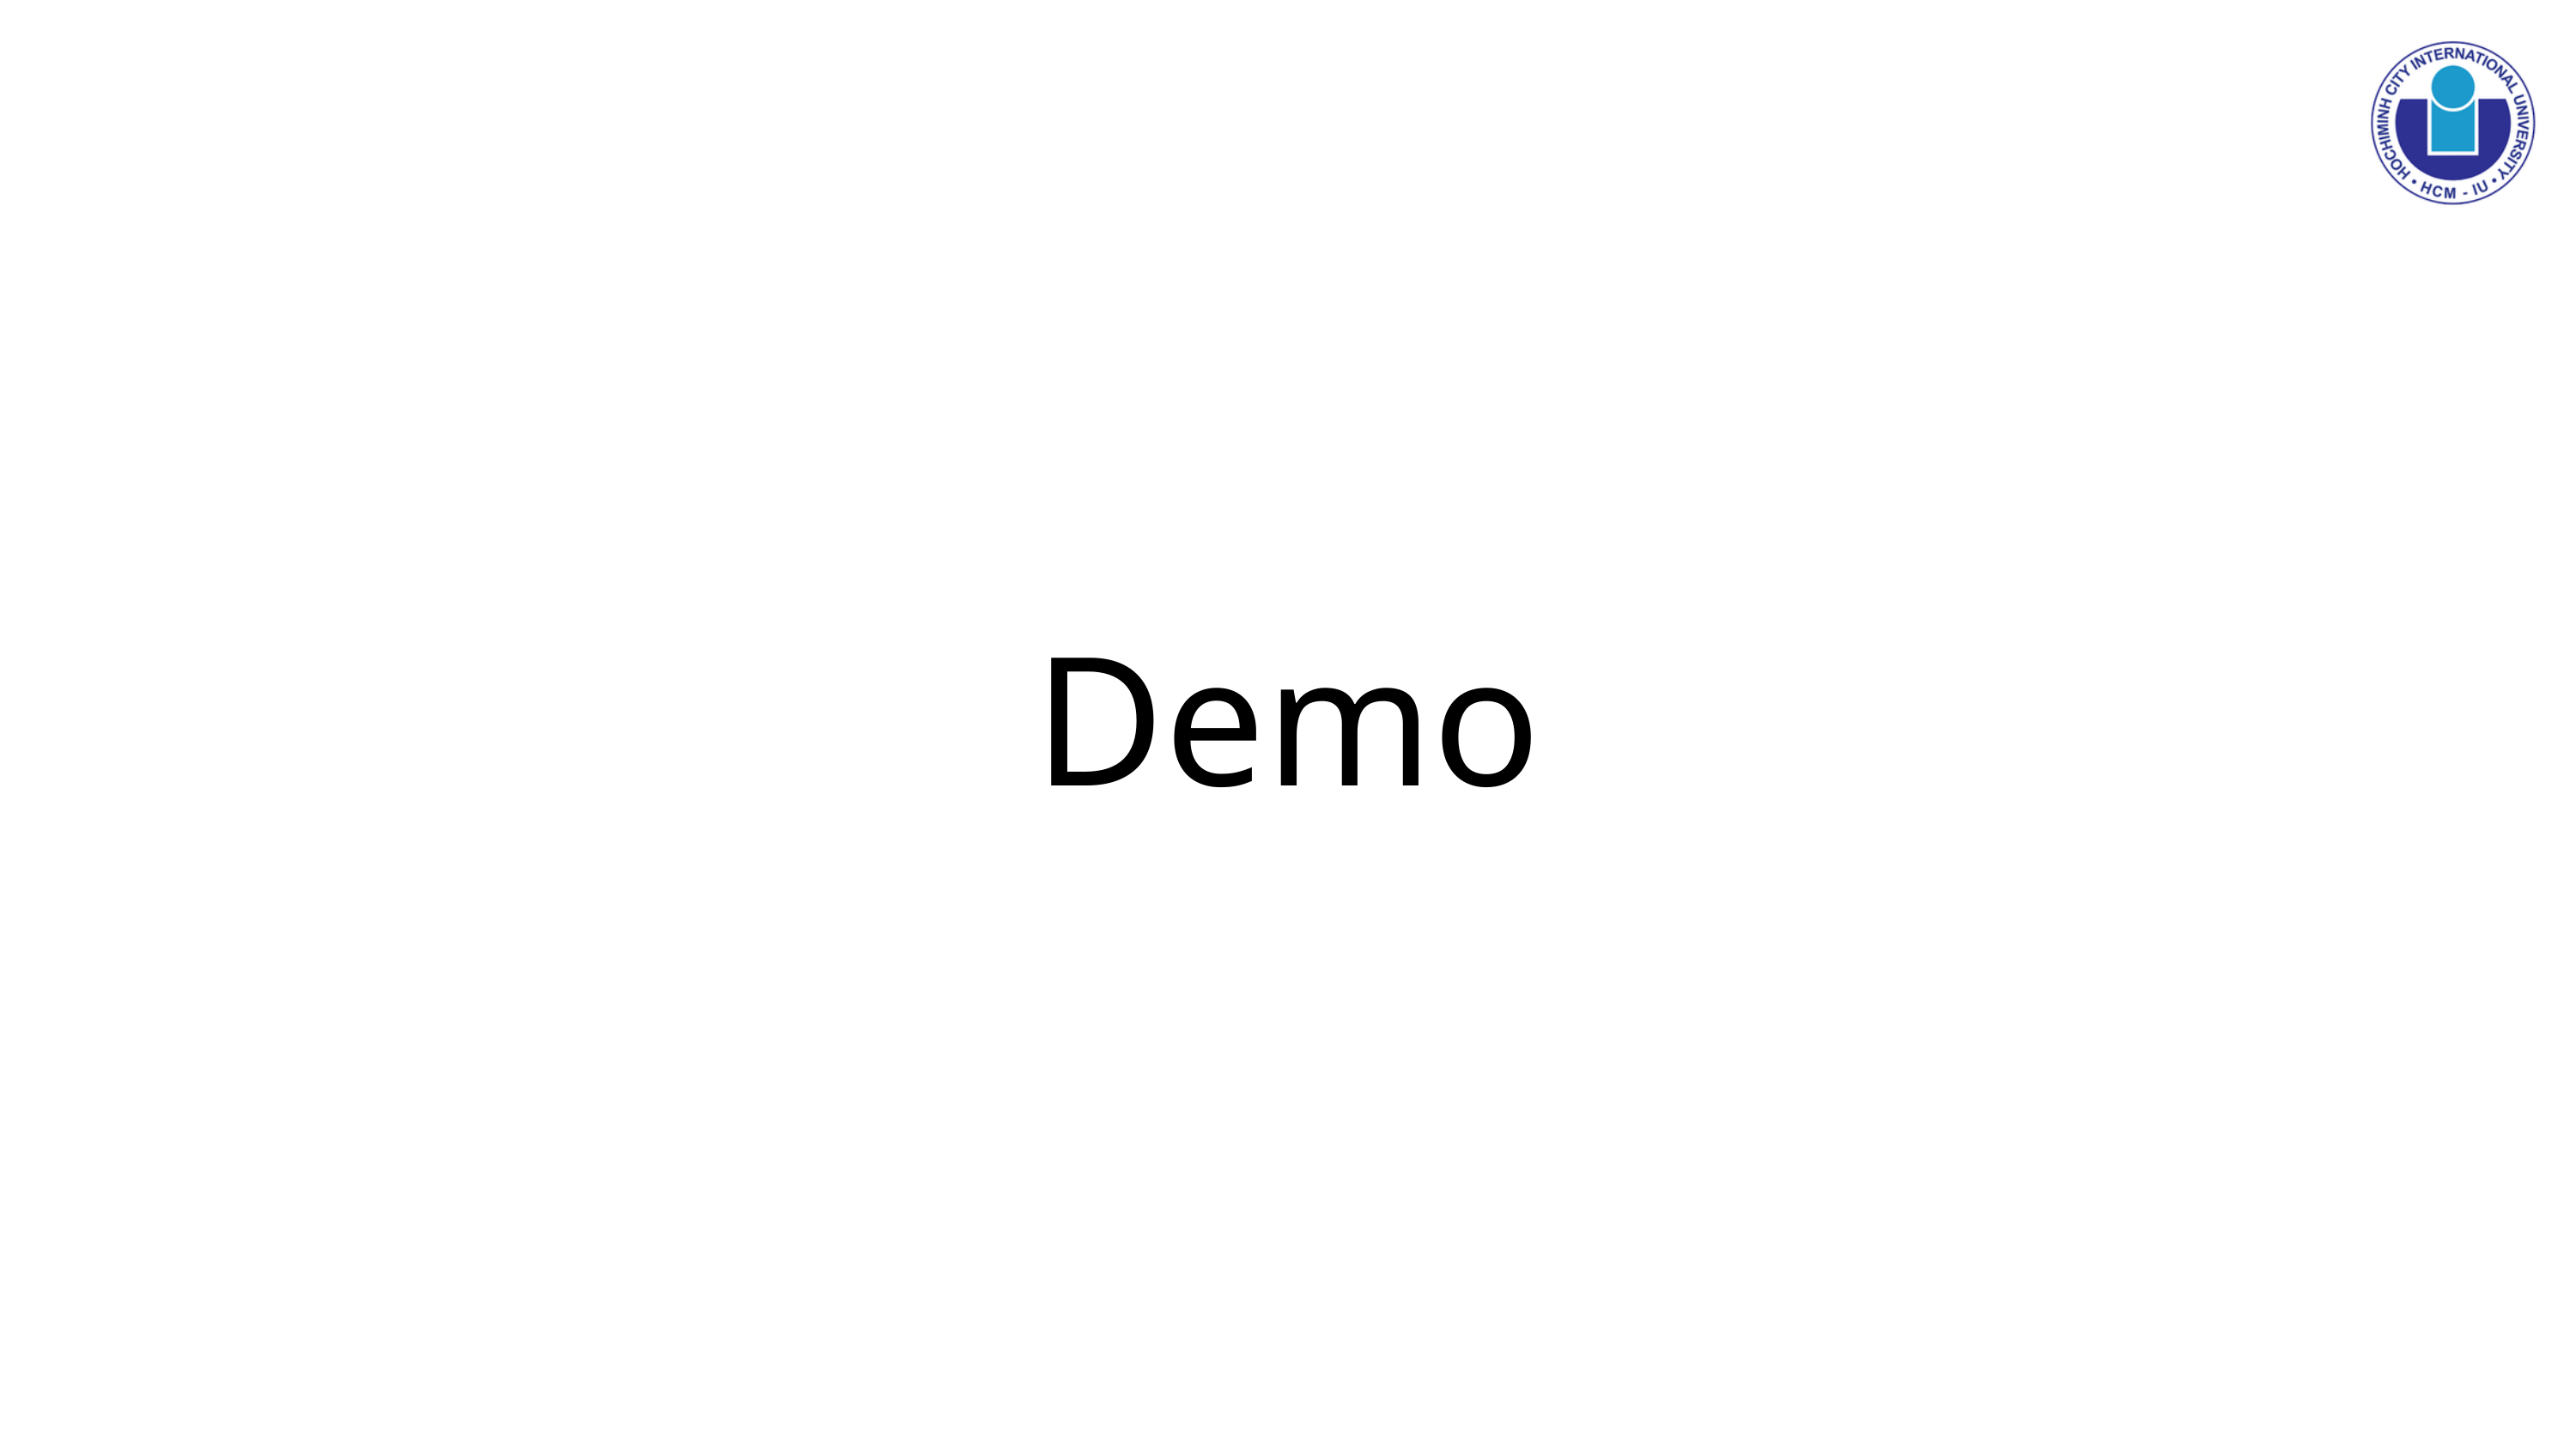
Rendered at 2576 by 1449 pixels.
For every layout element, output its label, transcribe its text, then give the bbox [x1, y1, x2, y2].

text_box Demo [462, 642, 2114, 822]
text_box [2366, 36, 2541, 210]
